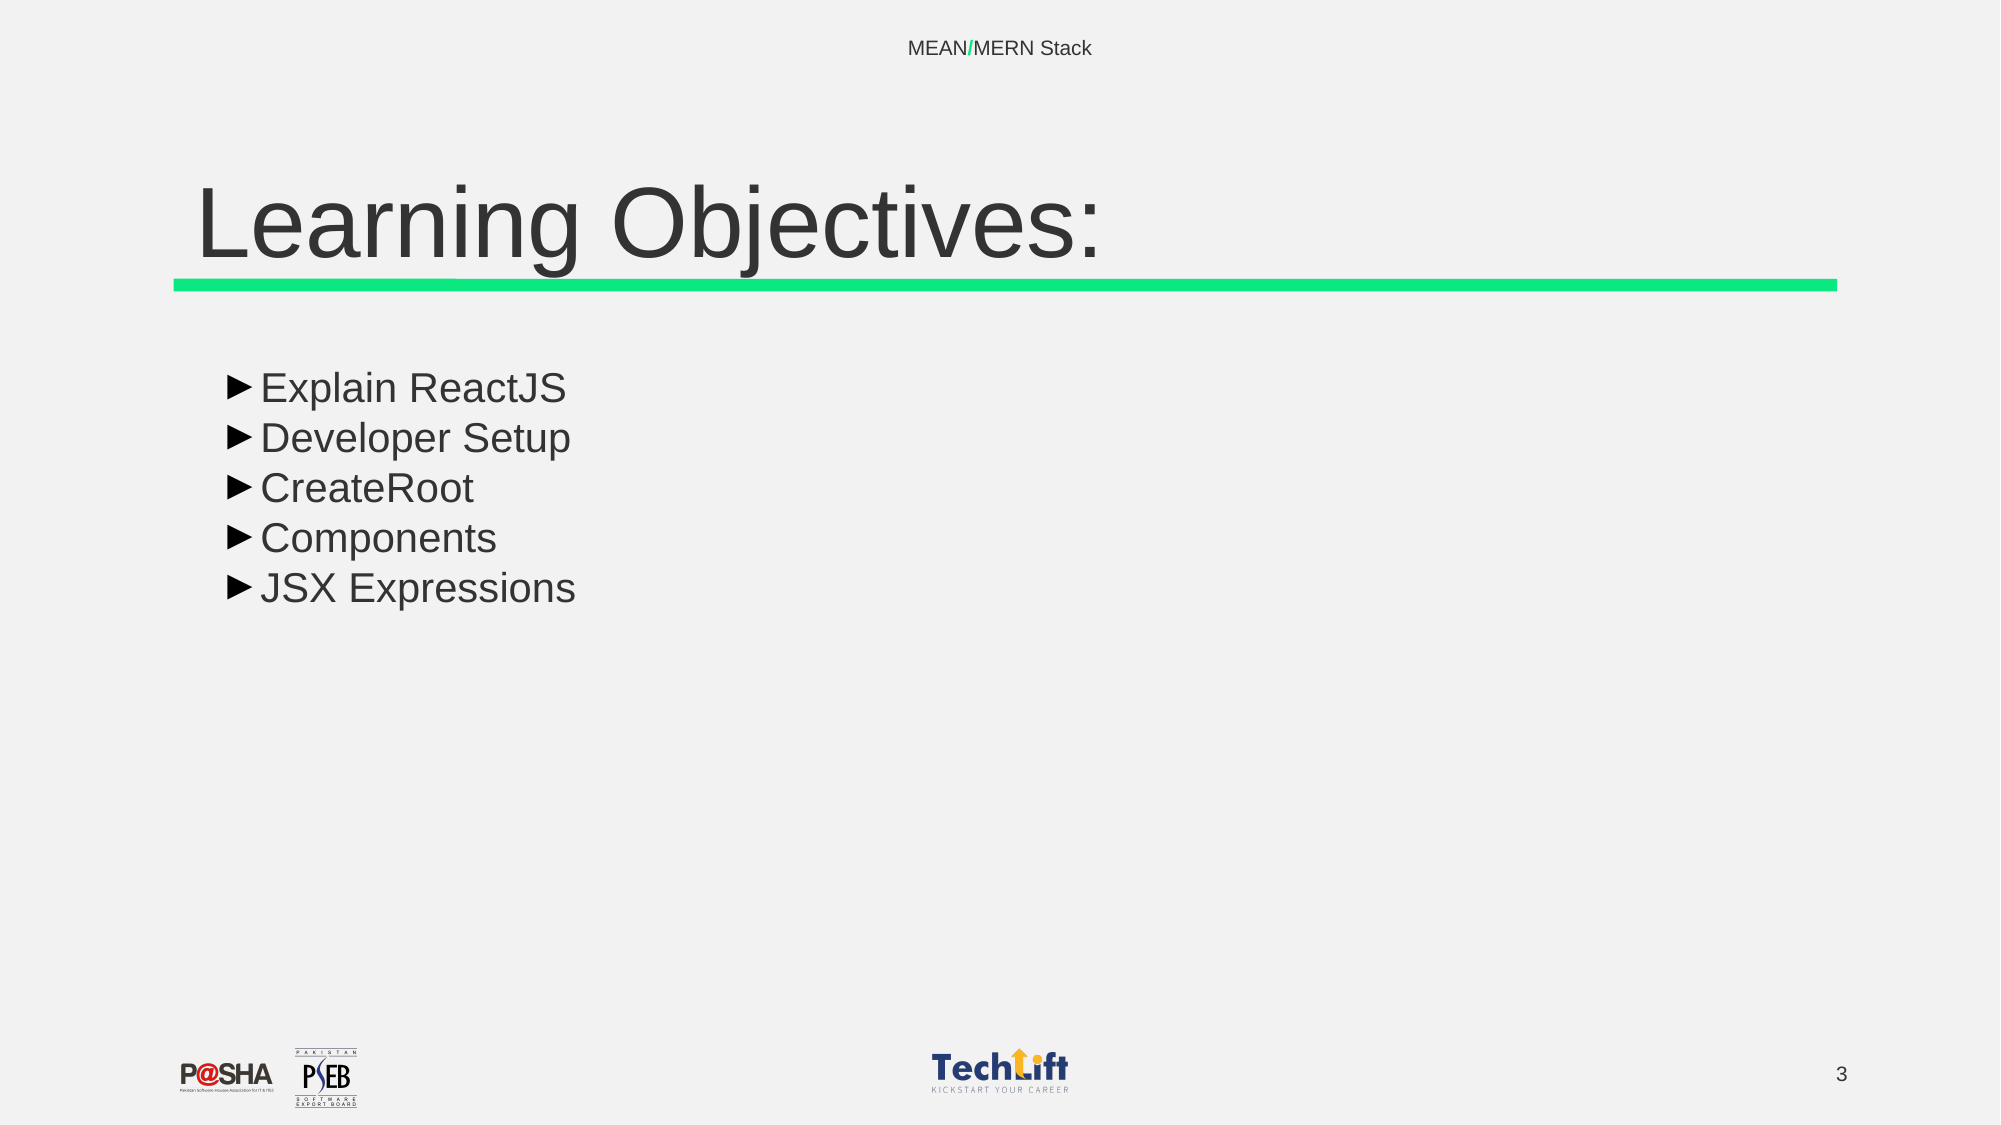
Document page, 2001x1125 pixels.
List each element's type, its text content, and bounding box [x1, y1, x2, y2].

title Learning Objectives: [180, 47, 1830, 285]
footer MEAN/MERN Stack [662, 17, 1338, 77]
picture [295, 1048, 357, 1108]
slide_number ‹#› [1412, 1042, 1863, 1103]
picture [932, 1048, 1068, 1093]
picture [180, 1063, 274, 1093]
list Explain ReactJS Developer Setup CreateRoot Components JSX Expressions [180, 302, 1830, 963]
